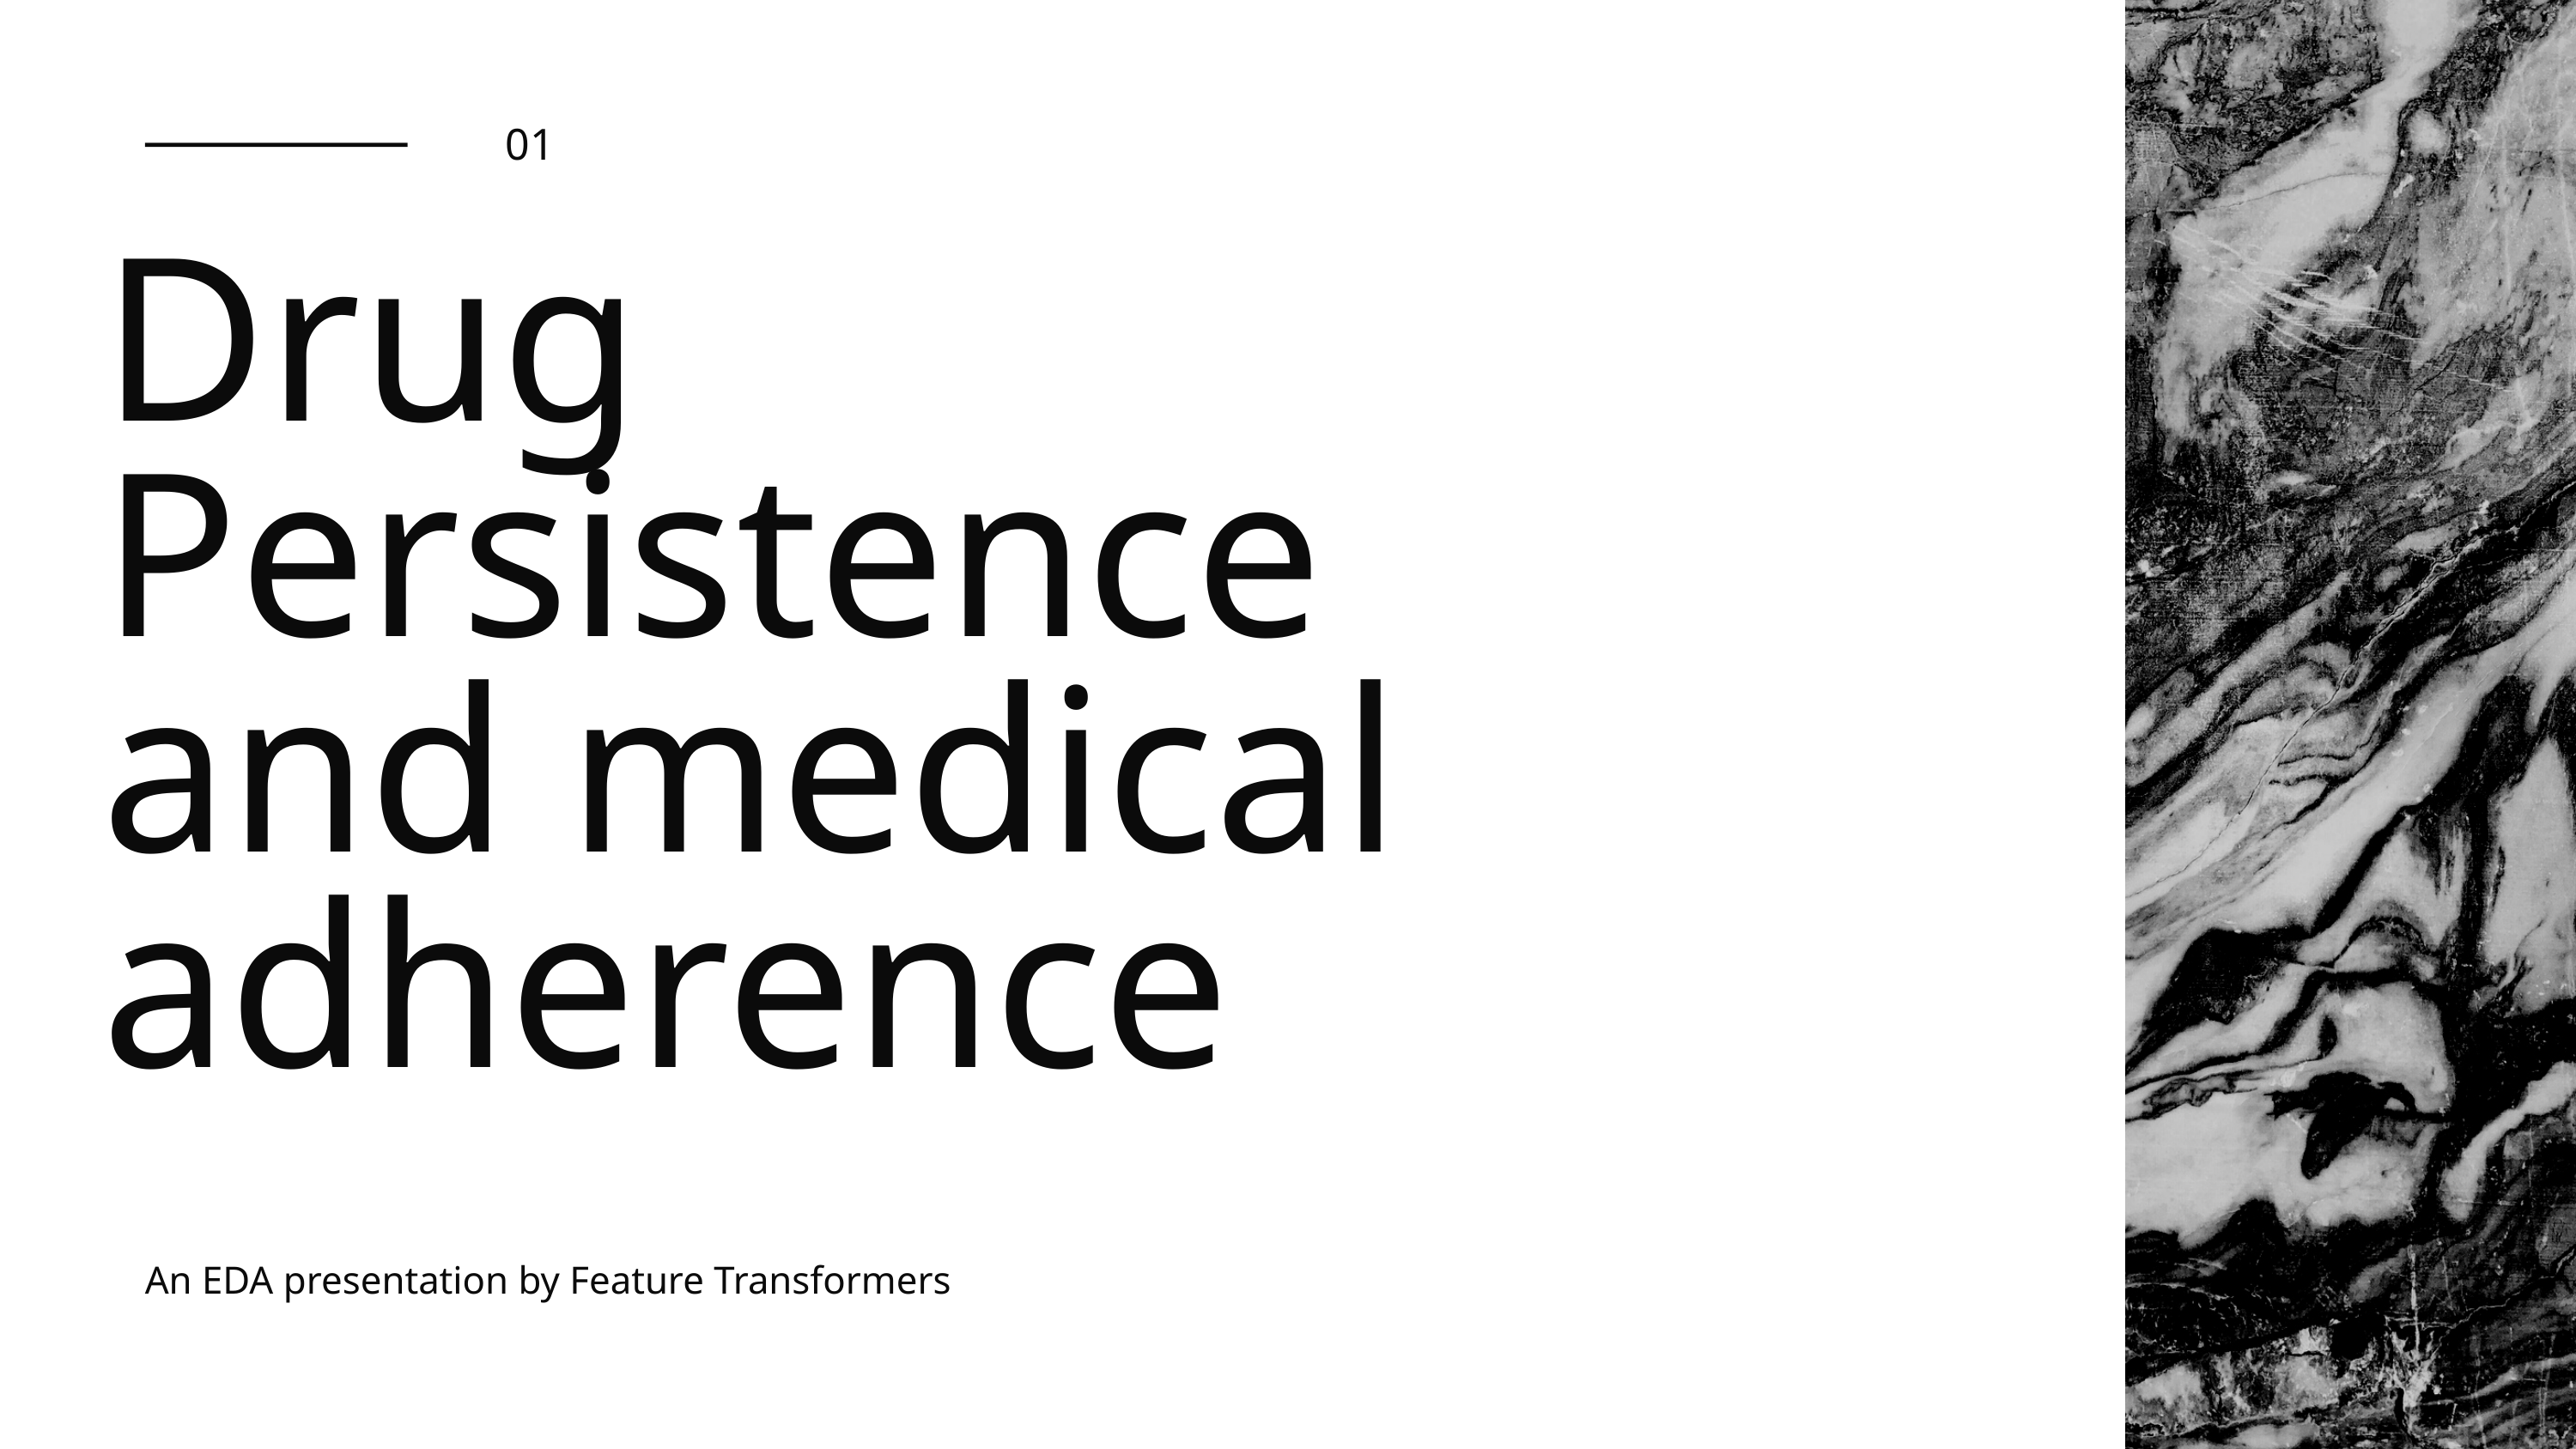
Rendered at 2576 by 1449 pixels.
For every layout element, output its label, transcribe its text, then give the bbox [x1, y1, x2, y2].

text_box An EDA presentation by Feature Transformers [144, 1264, 1244, 1302]
text_box Drug Persistence and medical adherence [101, 251, 1535, 1113]
picture [2124, 0, 2576, 1449]
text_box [144, 118, 1182, 171]
